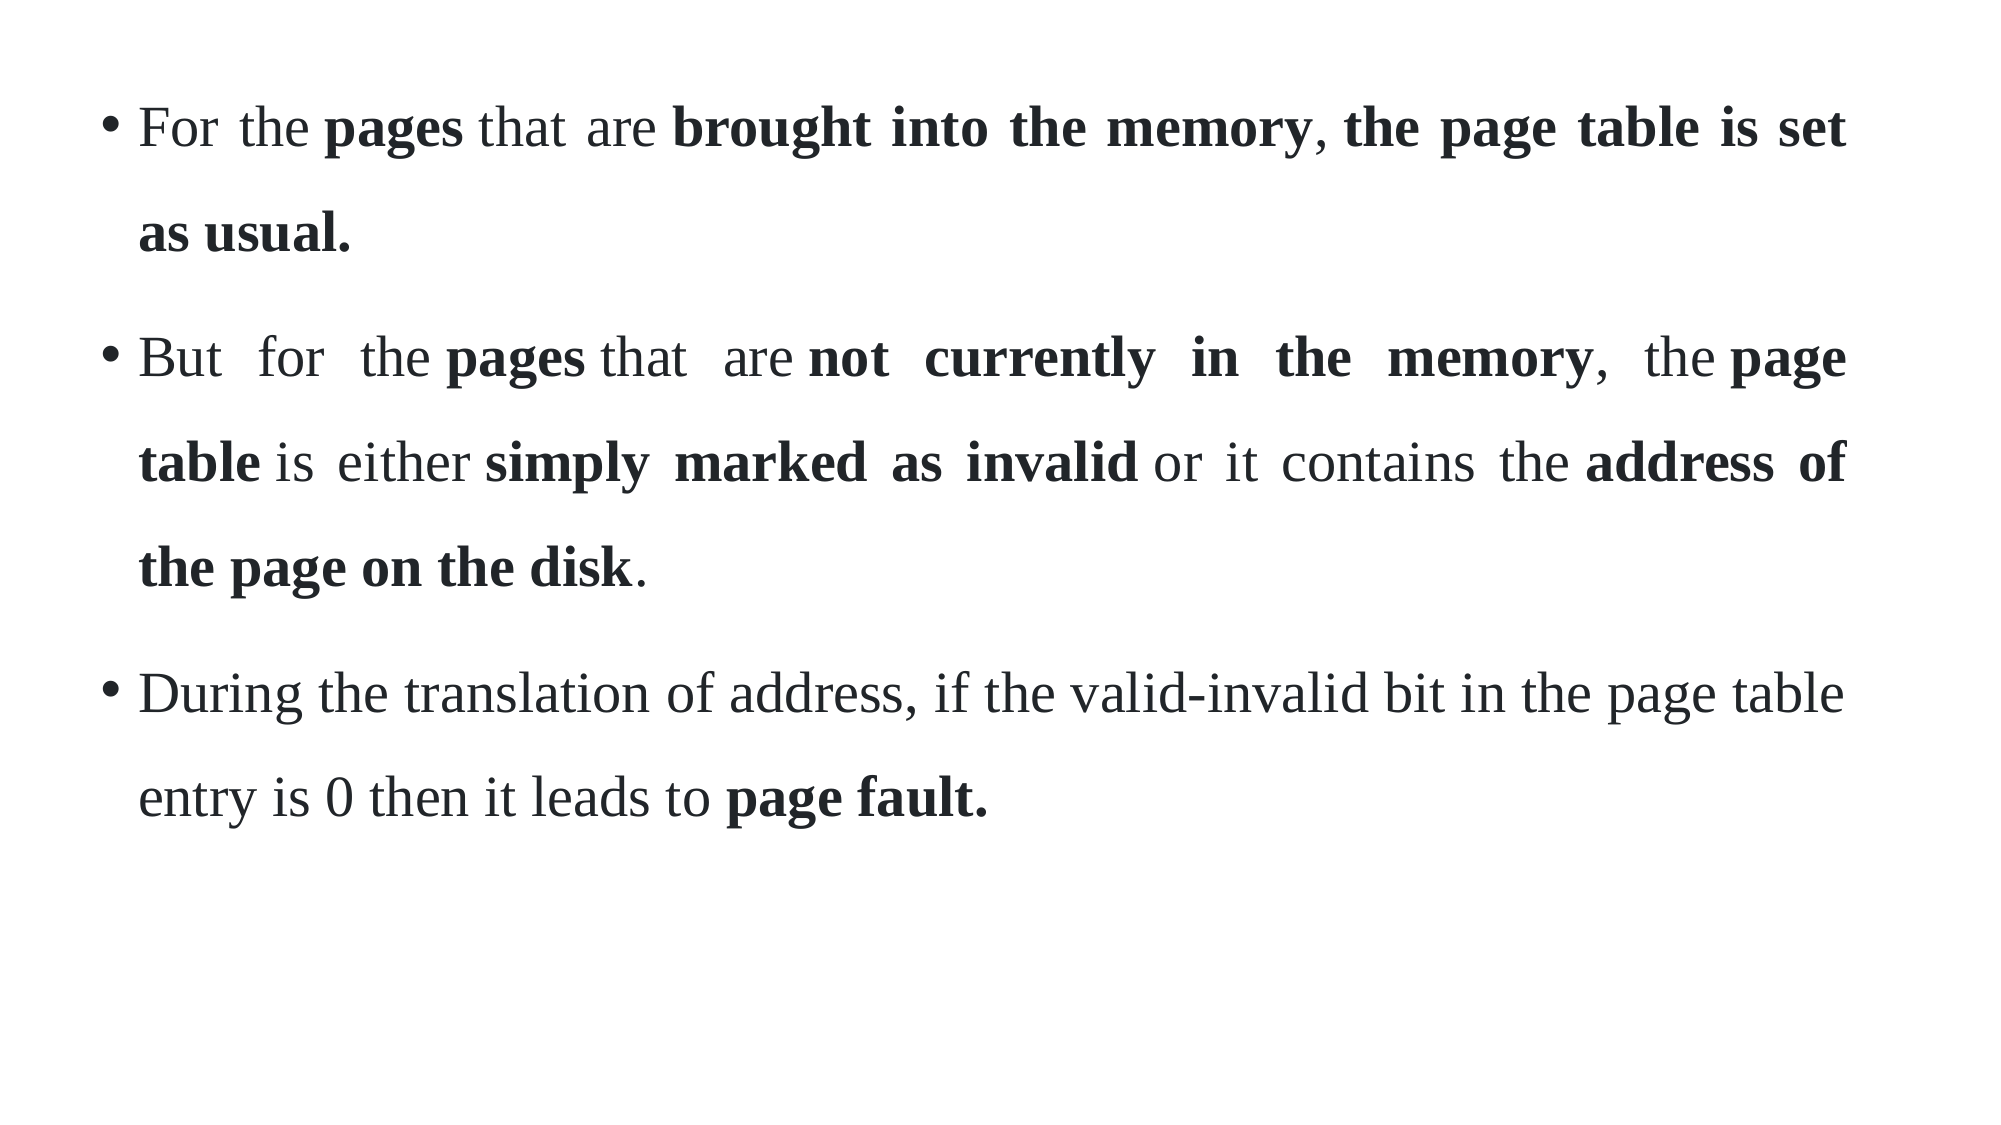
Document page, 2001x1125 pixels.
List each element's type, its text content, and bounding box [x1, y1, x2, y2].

list For the pages that are brought into the memory, the page table is set as usual. But for the pages that are not currently in the memory, the page table is either simply marked as invalid or it contains the address of the page on the disk. During the translation of address, if the valid-invalid bit in the page table entry is 0 then it leads to page fault. [85, 45, 1863, 1014]
